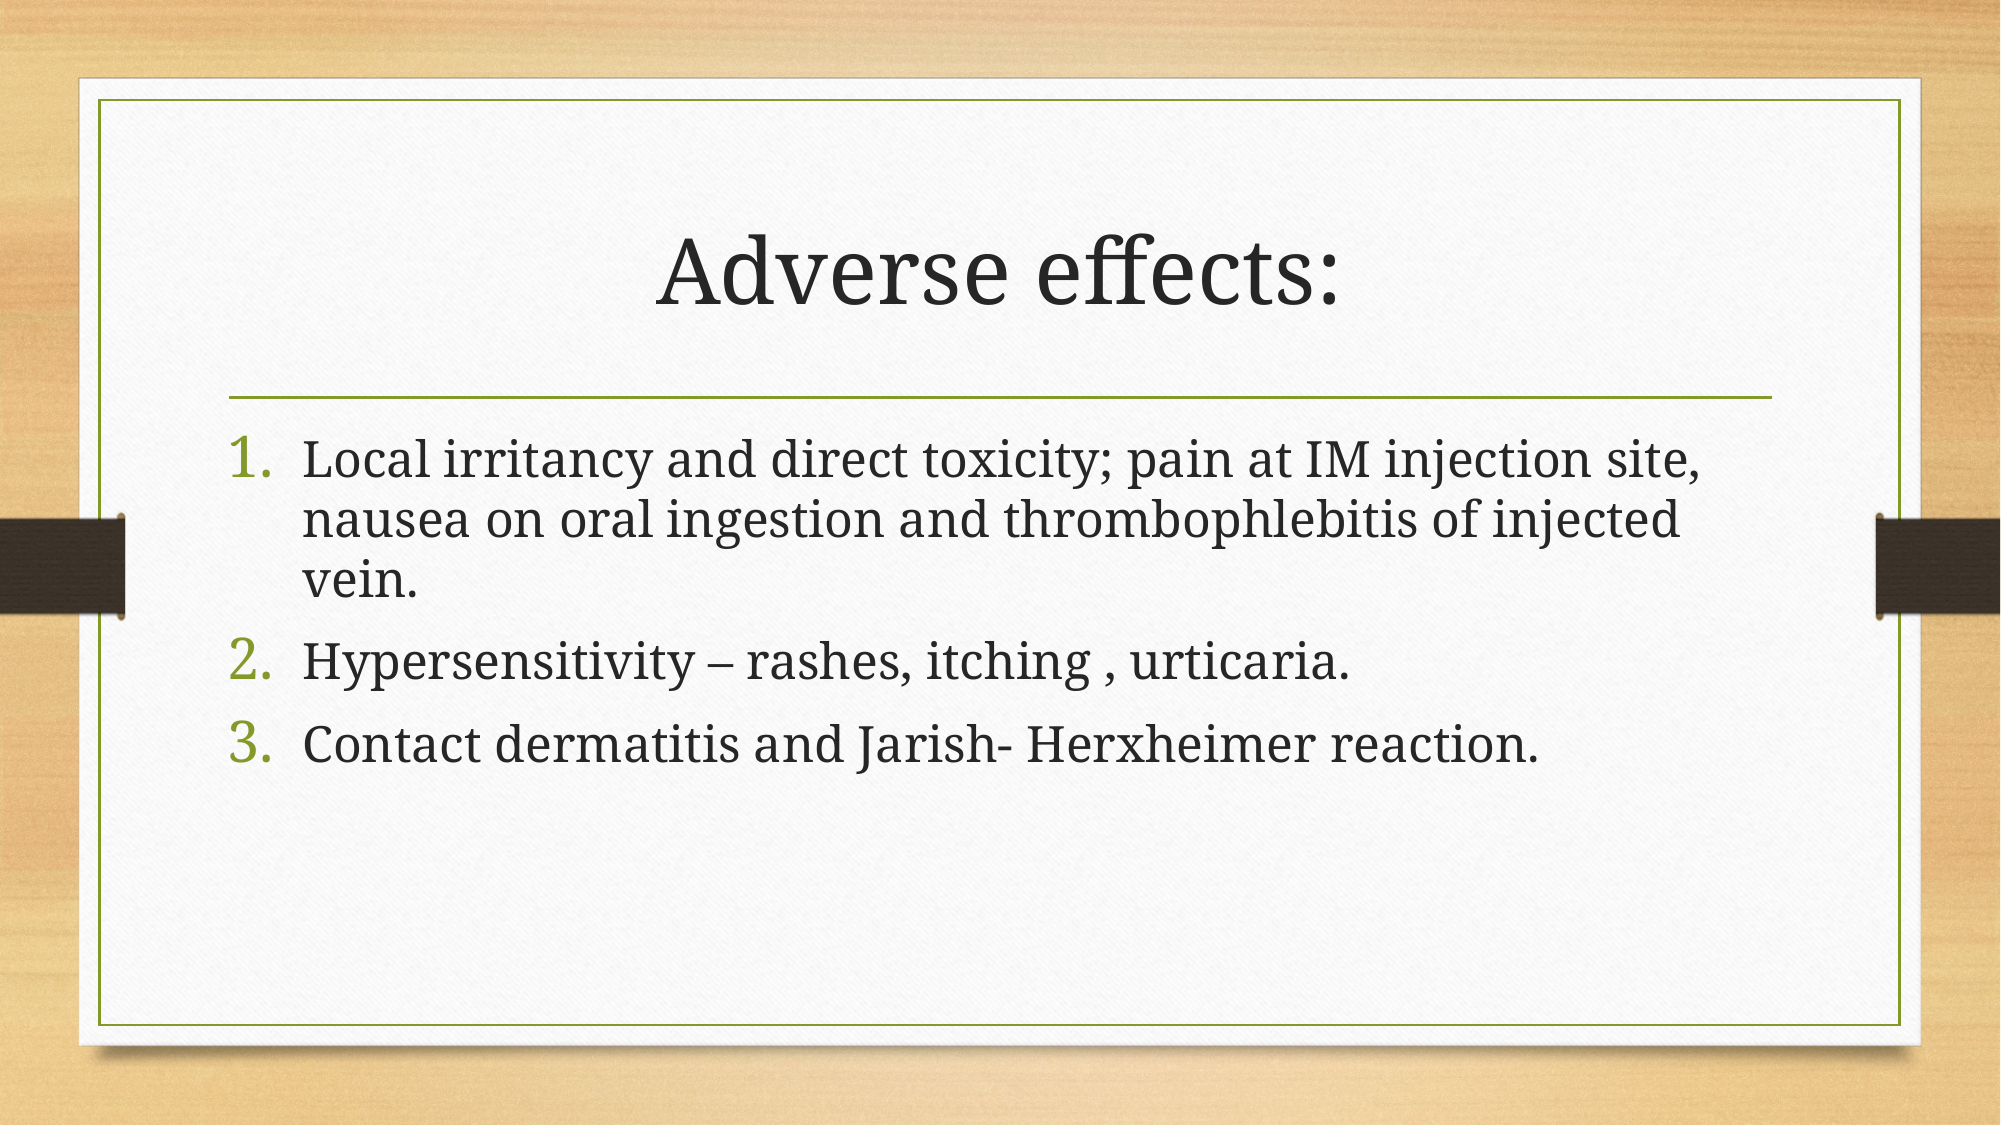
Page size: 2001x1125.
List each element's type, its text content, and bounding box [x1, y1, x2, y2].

picture [0, 0, 2001, 1125]
title Adverse effects: [212, 161, 1788, 375]
list Local irritancy and direct toxicity; pain at IM injection site, nausea on oral ingestion and thrombophlebitis of injected vein. Hypersensitivity – rashes, itching , urticaria. Contact dermatitis and Jarish- Herxheimer reaction. [212, 419, 1788, 964]
